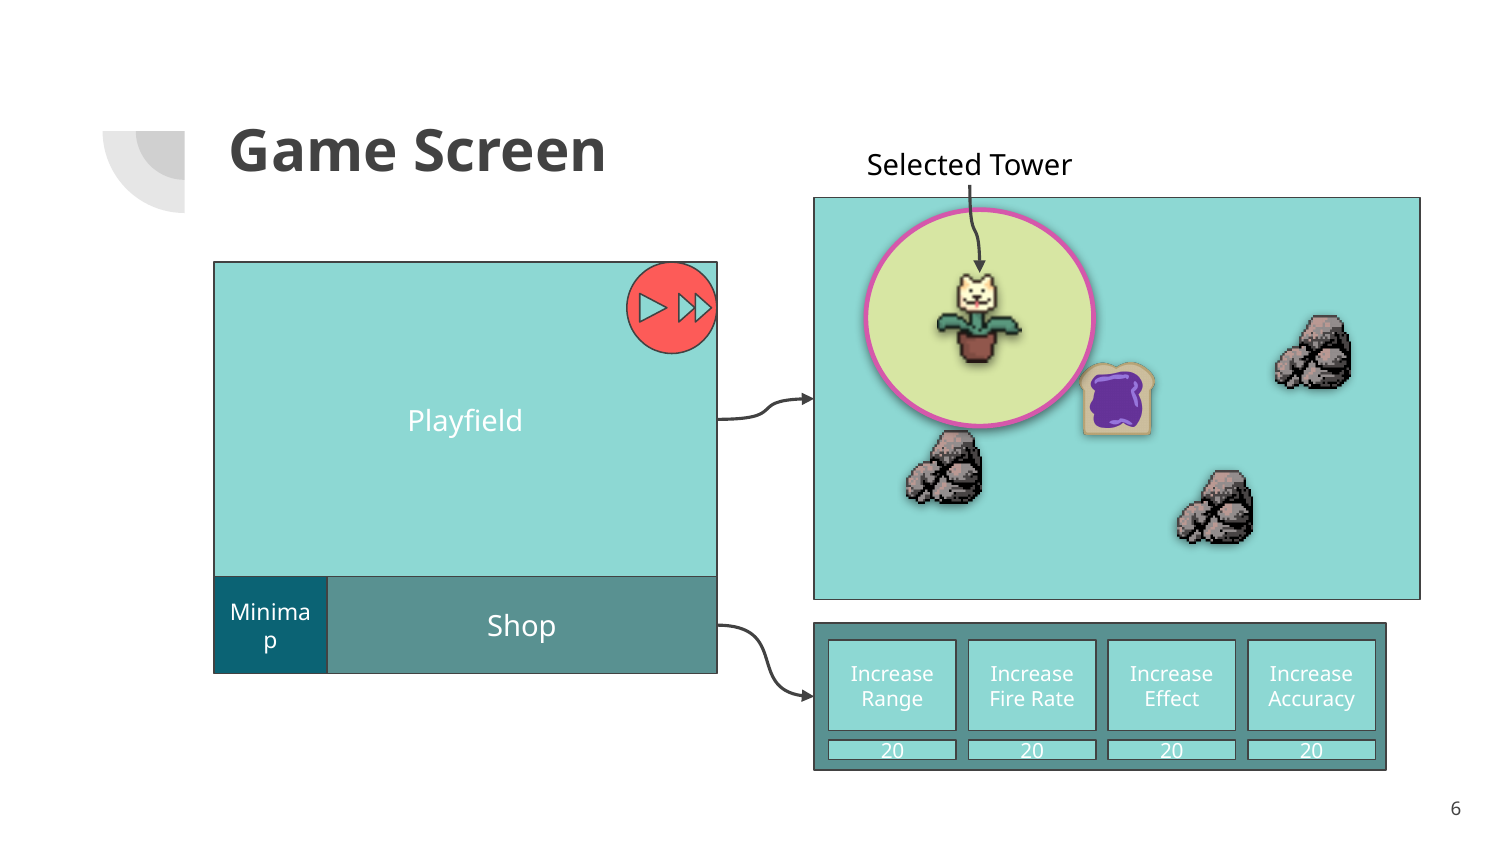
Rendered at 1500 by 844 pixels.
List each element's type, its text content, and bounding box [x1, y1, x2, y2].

text_box 20 [1247, 740, 1376, 760]
text_box Selected Tower [828, 143, 1111, 185]
text_box 20 [968, 740, 1096, 760]
slide_number ‹#› [1386, 777, 1477, 842]
text_box [814, 197, 1421, 600]
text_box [626, 261, 718, 354]
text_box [213, 261, 718, 675]
text_box Increase Range [828, 639, 957, 731]
text_box Increase Accuracy [1247, 639, 1376, 731]
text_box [716, 398, 815, 420]
picture [1176, 470, 1253, 546]
text_box Increase Effect [1108, 639, 1236, 731]
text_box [716, 624, 815, 697]
text_box Increase Fire Rate [968, 639, 1096, 731]
picture [1079, 362, 1155, 435]
picture [906, 430, 982, 506]
picture [1275, 315, 1351, 391]
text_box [930, 223, 1019, 235]
text_box 20 [828, 740, 957, 760]
text_box 20 [1108, 740, 1236, 760]
text_box [865, 209, 1094, 427]
text_box [814, 622, 1387, 771]
picture [937, 272, 1022, 364]
title Game Screen [213, 98, 1368, 263]
